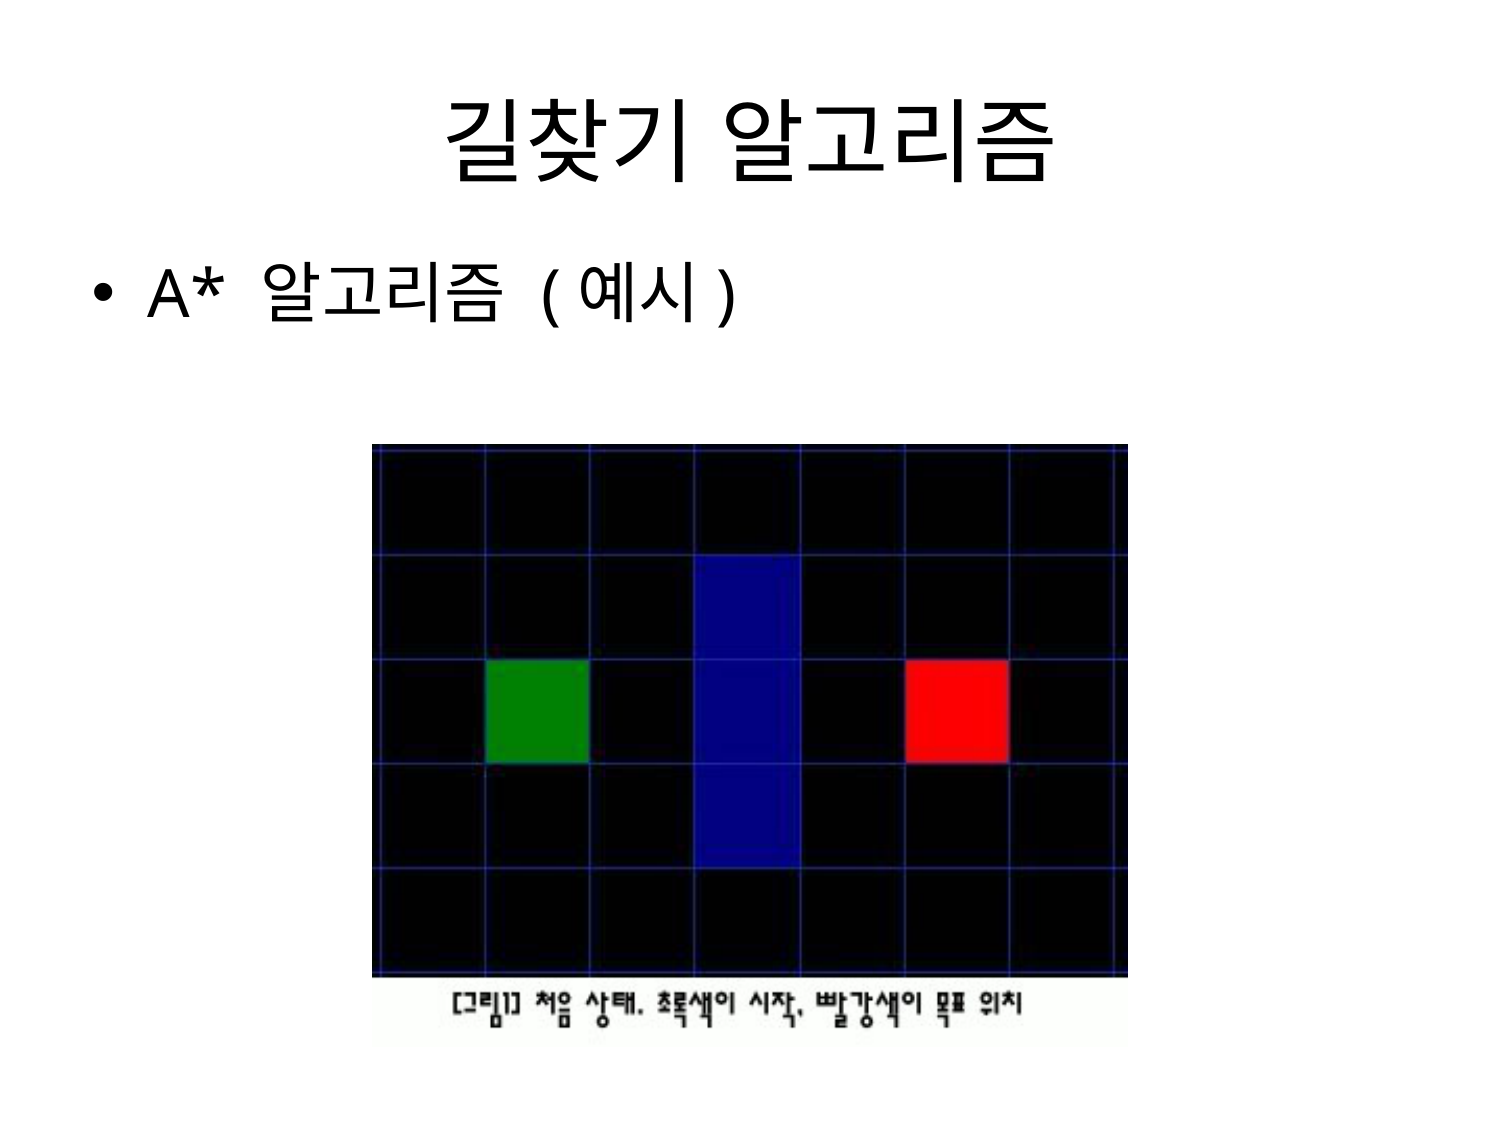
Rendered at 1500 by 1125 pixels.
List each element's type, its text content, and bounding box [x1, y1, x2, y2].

picture [372, 444, 1128, 1047]
list A* 알고리즘 (예시) [76, 243, 1427, 911]
title 길찾기 알고리즘 [75, 45, 1425, 233]
